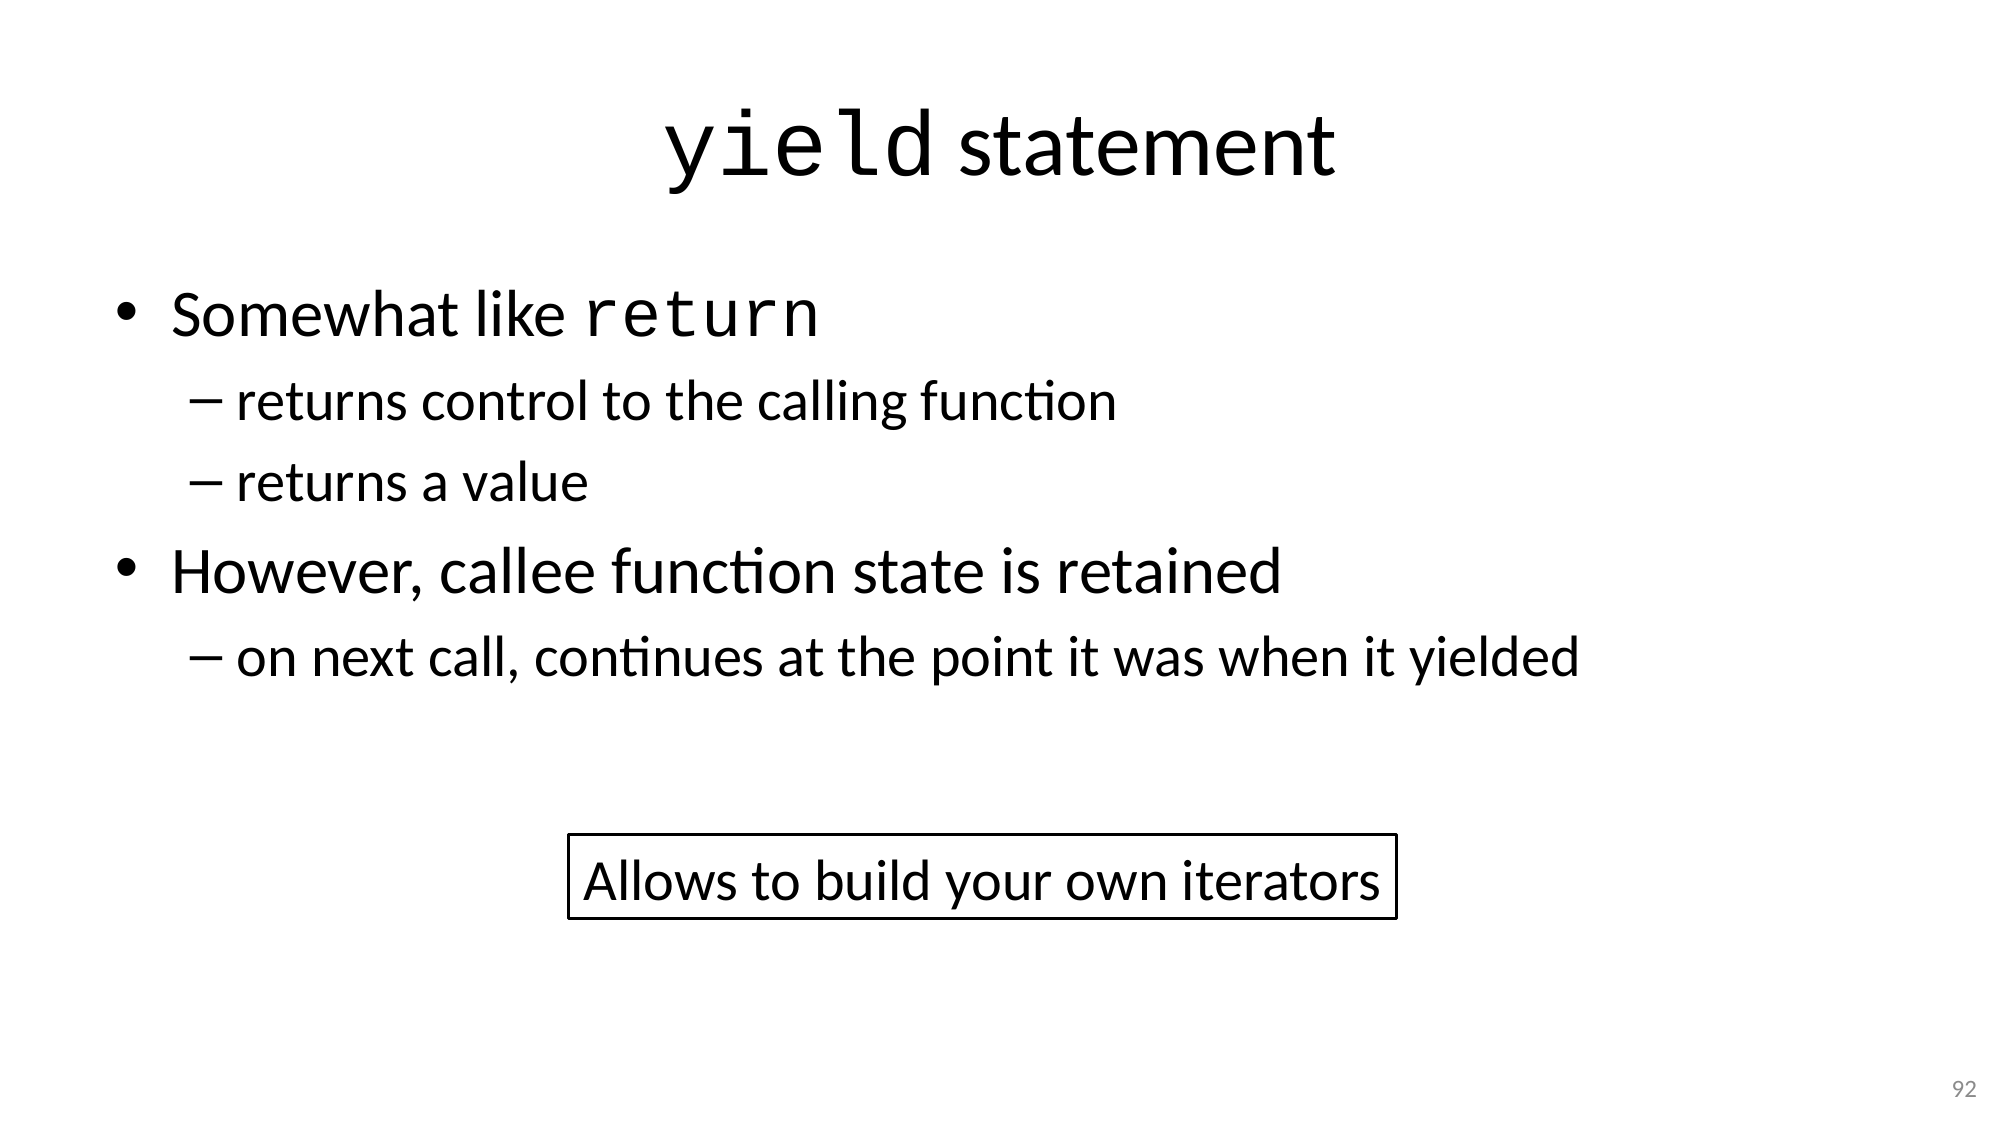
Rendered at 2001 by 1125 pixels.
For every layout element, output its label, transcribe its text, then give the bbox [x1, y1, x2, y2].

title yield statement [99, 45, 1900, 233]
list Somewhat like return returns control to the calling function returns a value However, callee function state is retained on next call, continues at the point it was when it yielded [99, 262, 1900, 1005]
text_box Allows to build your own iterators [568, 834, 1397, 919]
slide_number 92 [1525, 1057, 1993, 1118]
